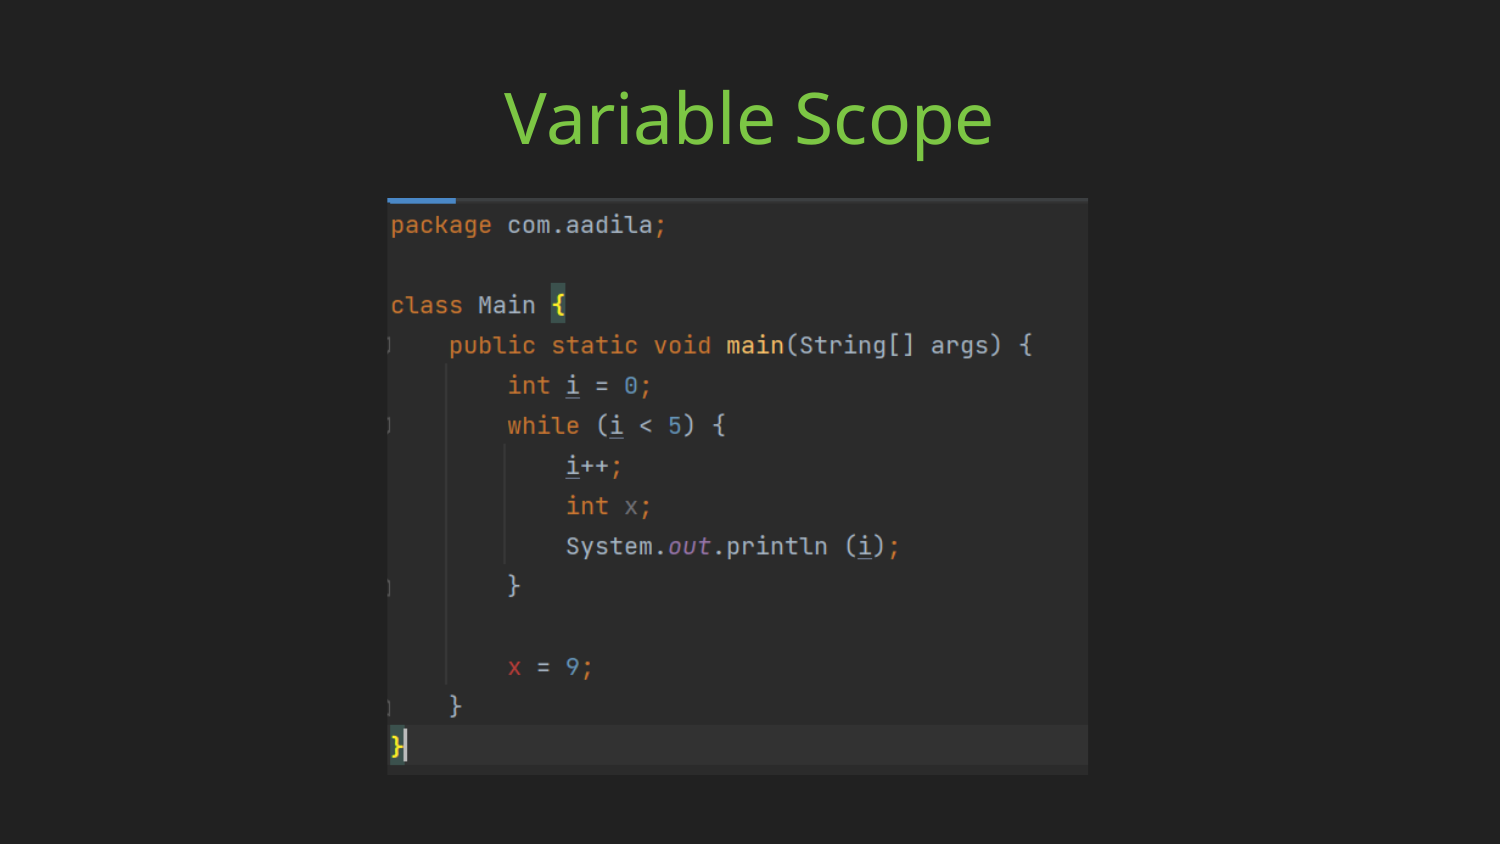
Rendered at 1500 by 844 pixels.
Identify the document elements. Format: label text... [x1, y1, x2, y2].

title Variable Scope [104, 57, 1396, 152]
picture [387, 198, 1089, 775]
